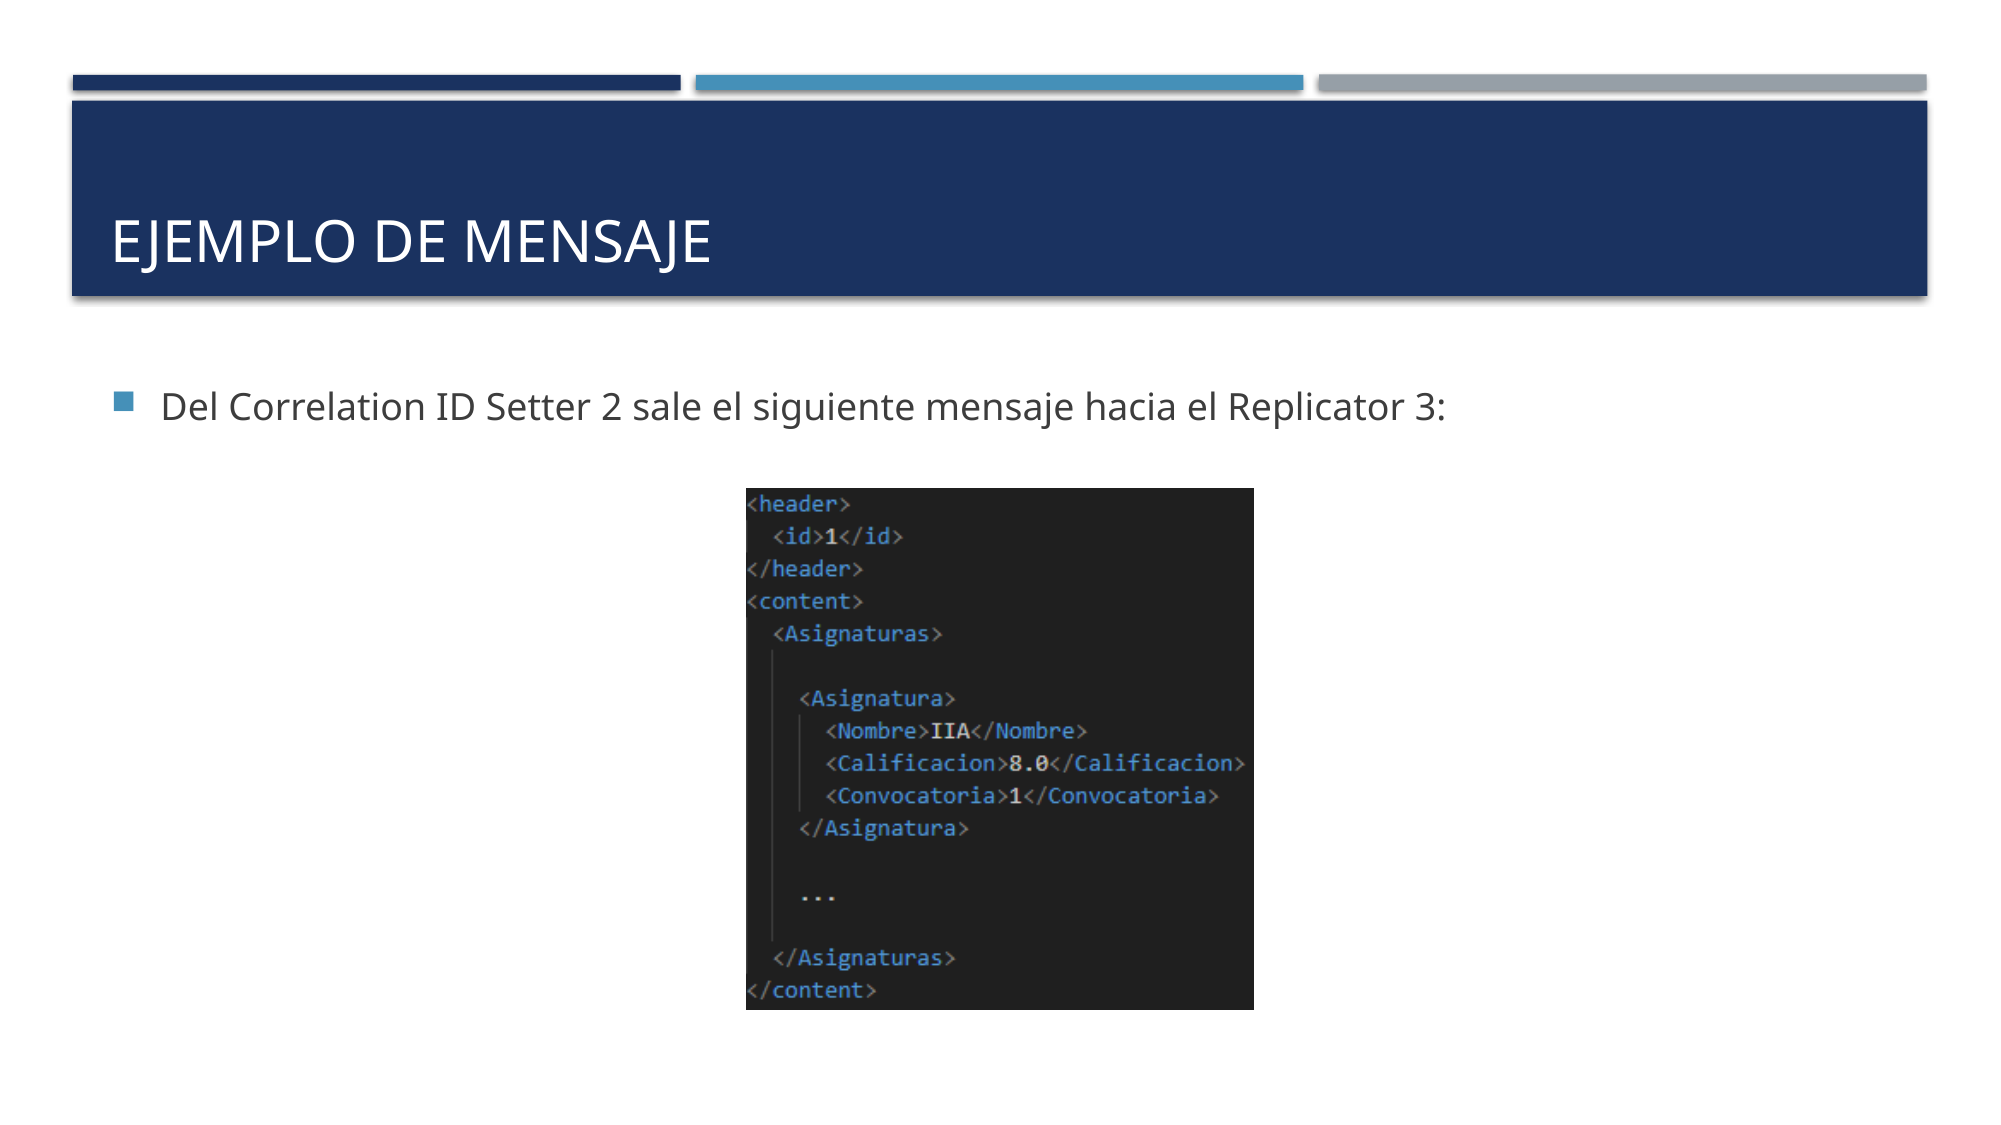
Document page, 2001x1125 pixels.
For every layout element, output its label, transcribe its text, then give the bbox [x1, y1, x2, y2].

picture [746, 487, 1254, 1011]
title EJEMPLO DE MENSAJE [95, 115, 1905, 282]
list Del Correlation ID Setter 2 sale el siguiente mensaje hacia el Replicator 3: [95, 357, 1905, 455]
